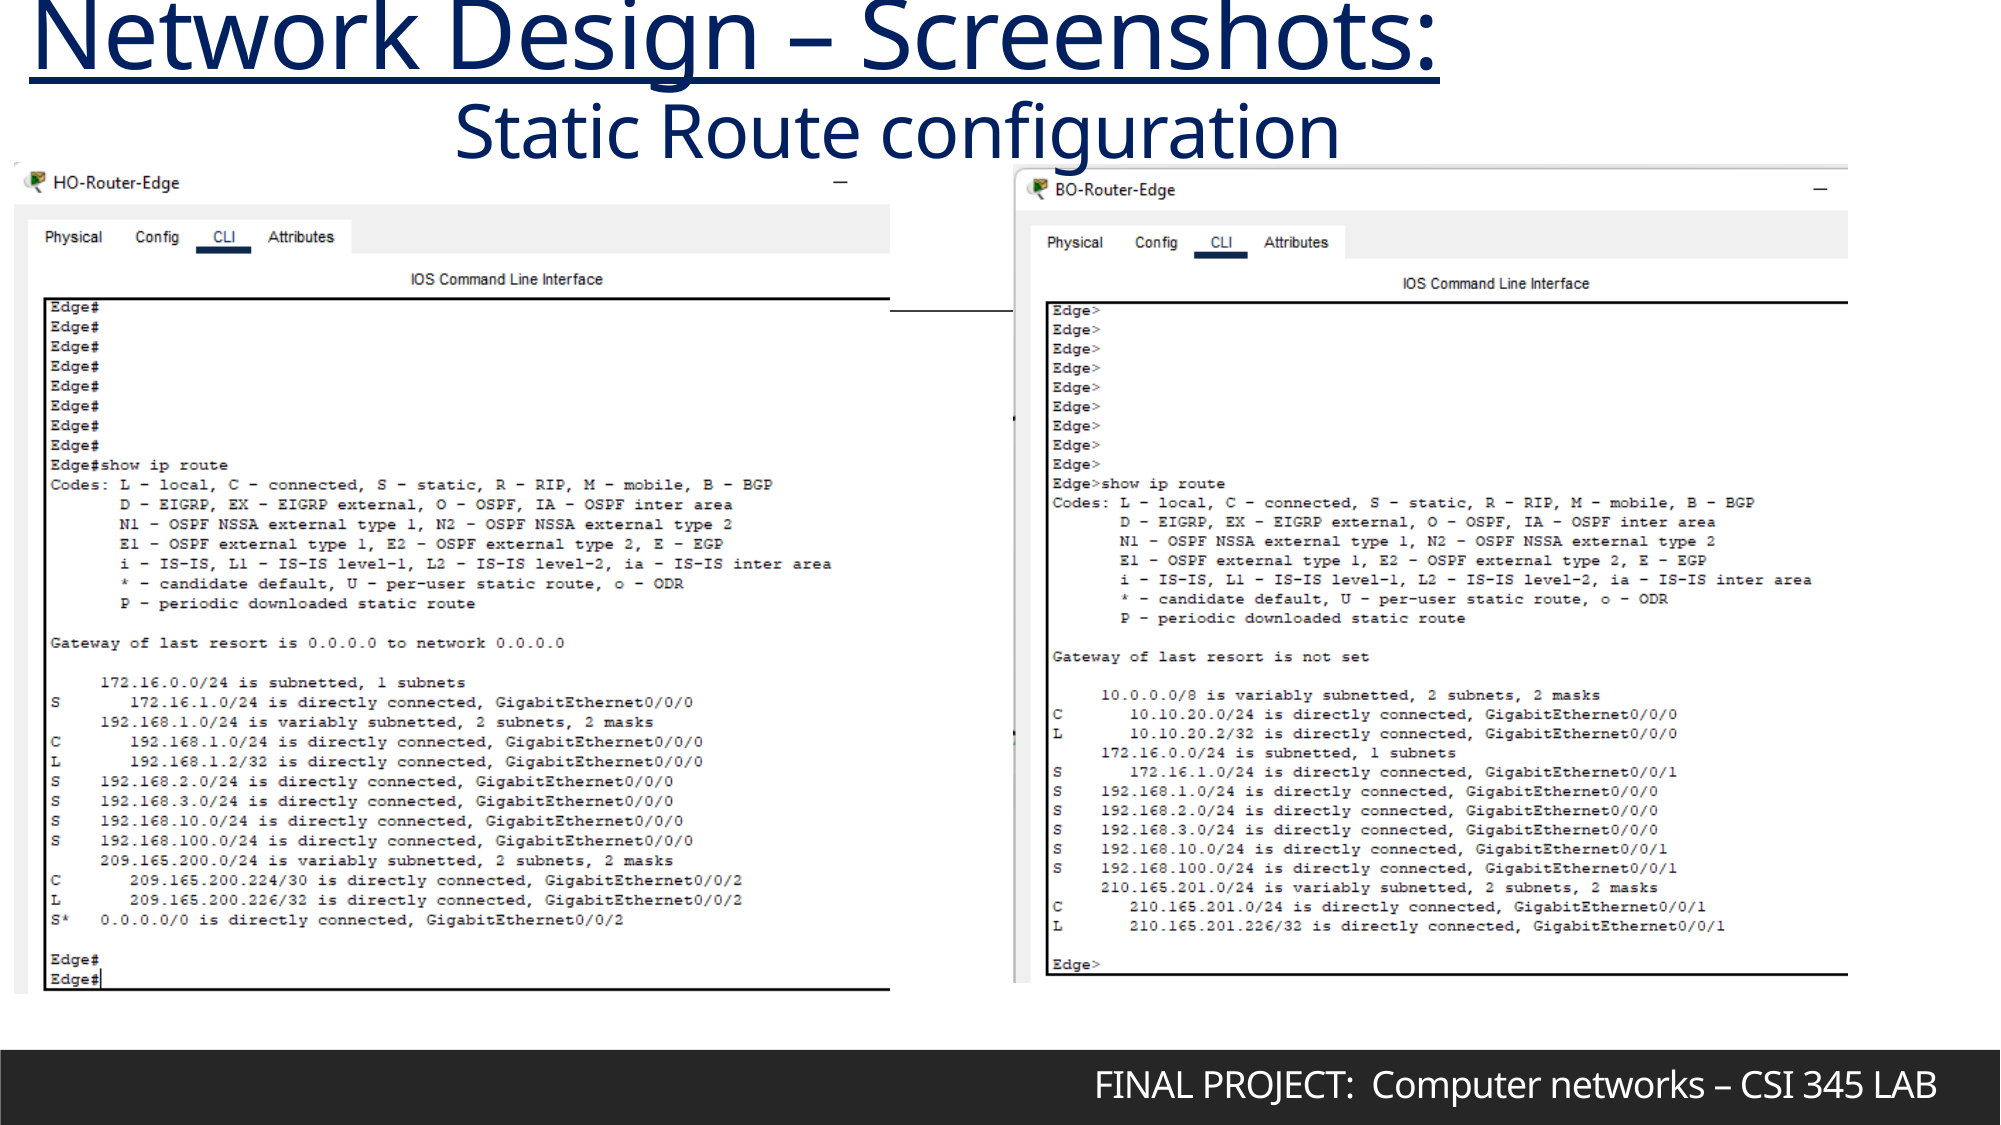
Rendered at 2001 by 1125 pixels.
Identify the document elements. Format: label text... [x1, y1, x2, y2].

text_box Static Route configuration [439, 76, 1358, 182]
picture [1012, 163, 1849, 983]
title Network Design – Screenshots: [14, 0, 1665, 99]
text_box FINAL PROJECT: Computer networks – CSI 345 LAB [1078, 1048, 1960, 1115]
picture [13, 161, 890, 995]
